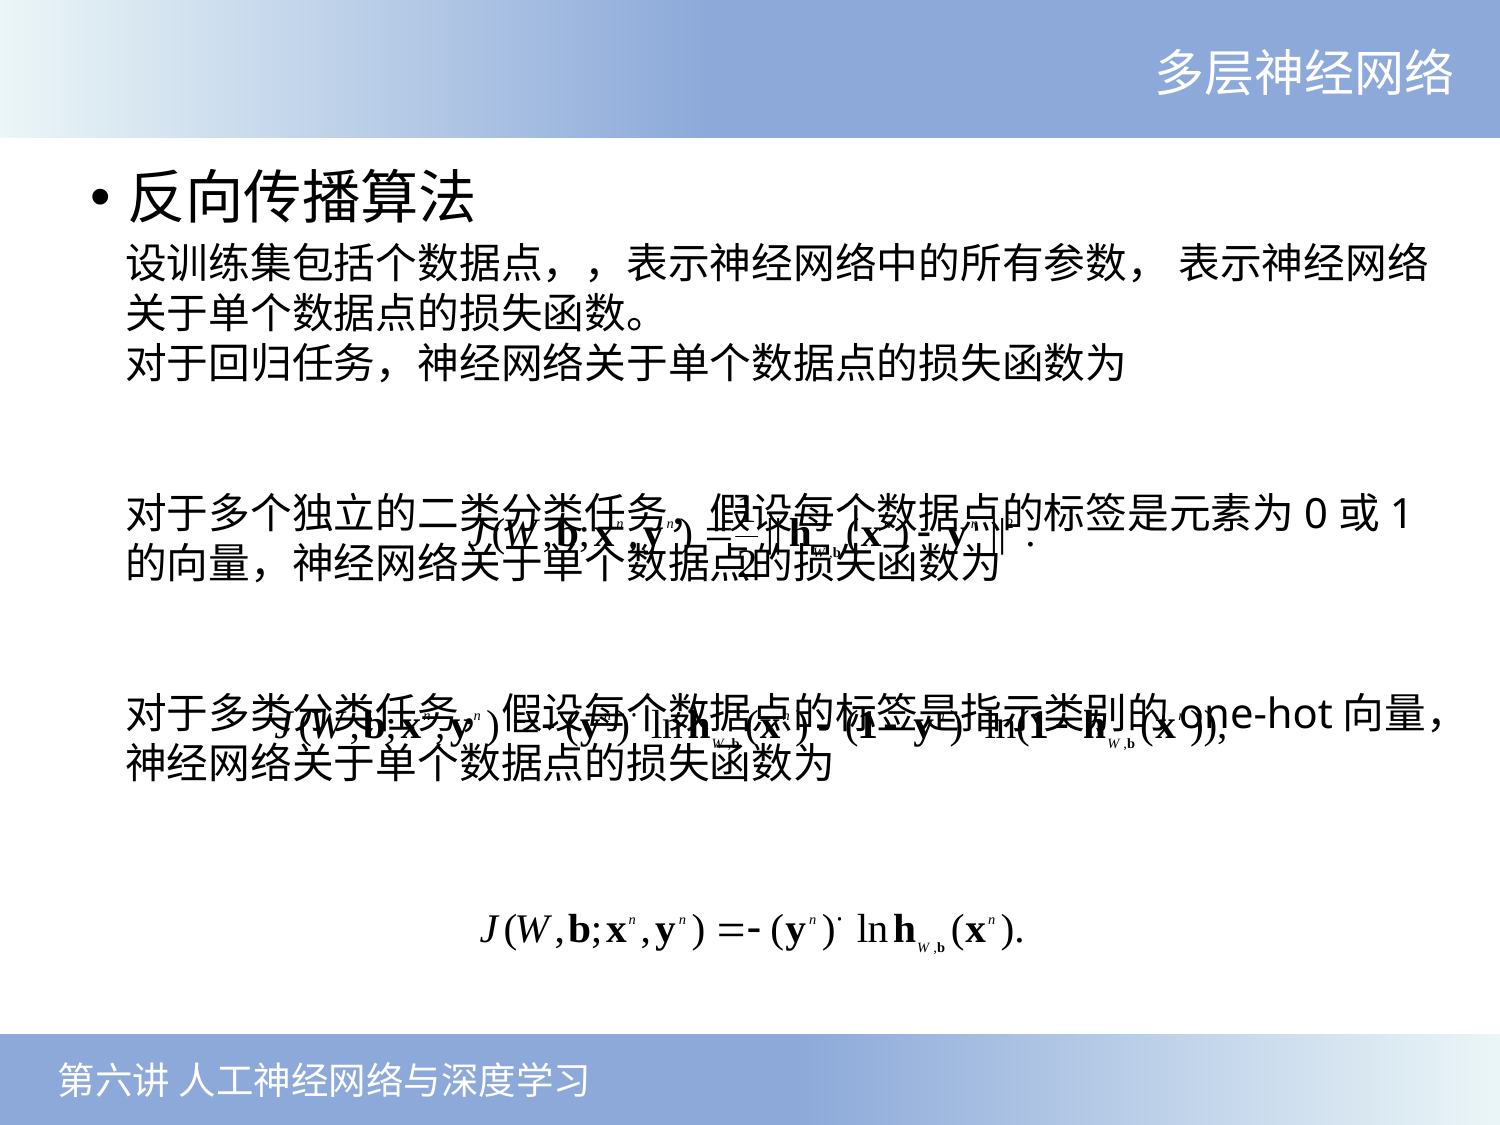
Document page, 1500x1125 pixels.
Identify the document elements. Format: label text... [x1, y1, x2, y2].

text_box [474, 905, 1026, 961]
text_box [268, 701, 1231, 757]
text_box 多层神经网络 [1138, 18, 1471, 125]
list 反向传播算法 [75, 160, 1294, 256]
text_box 第六讲 人工神经网络与深度学习 [0, 1034, 1500, 1125]
text_box [0, 0, 1500, 138]
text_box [462, 486, 1038, 584]
